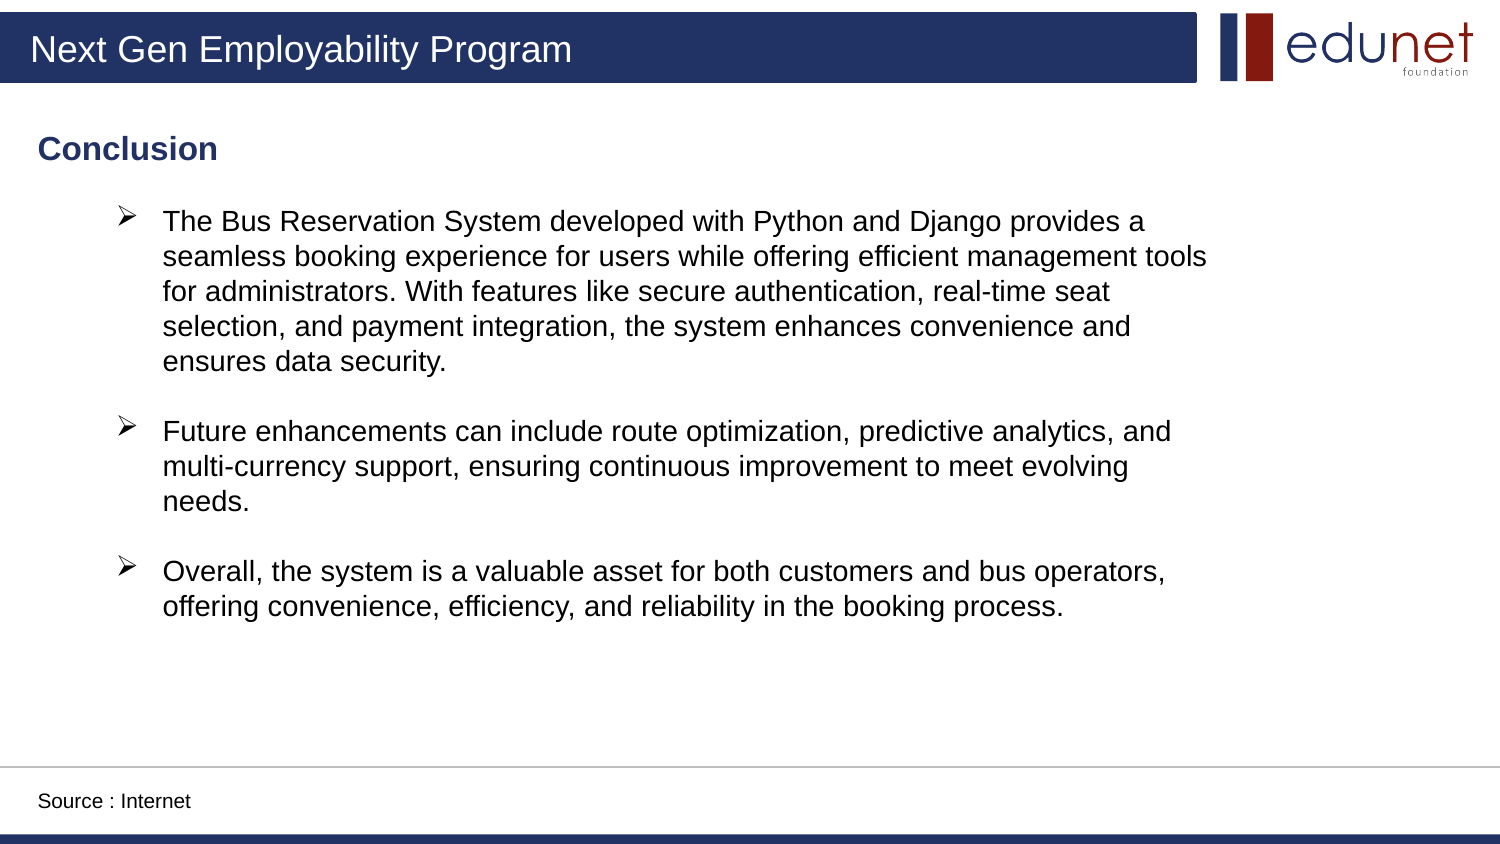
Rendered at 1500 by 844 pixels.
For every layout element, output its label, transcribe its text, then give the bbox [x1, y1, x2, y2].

text_box The Bus Reservation System developed with Python and Django provides a seamless booking experience for users while offering efficient management tools for administrators. With features like secure authentication, real-time seat selection, and payment integration, the system enhances convenience and ensures data security. Future enhancements can include route optimization, predictive analytics, and multi-currency support, ensuring continuous improvement to meet evolving needs. Overall, the system is a valuable asset for both customers and bus operators, offering convenience, efficiency, and reliability in the booking process. [101, 194, 1226, 630]
text_box Source : Internet [22, 776, 268, 826]
picture [1279, 14, 1482, 83]
title Conclusion [22, 111, 505, 165]
